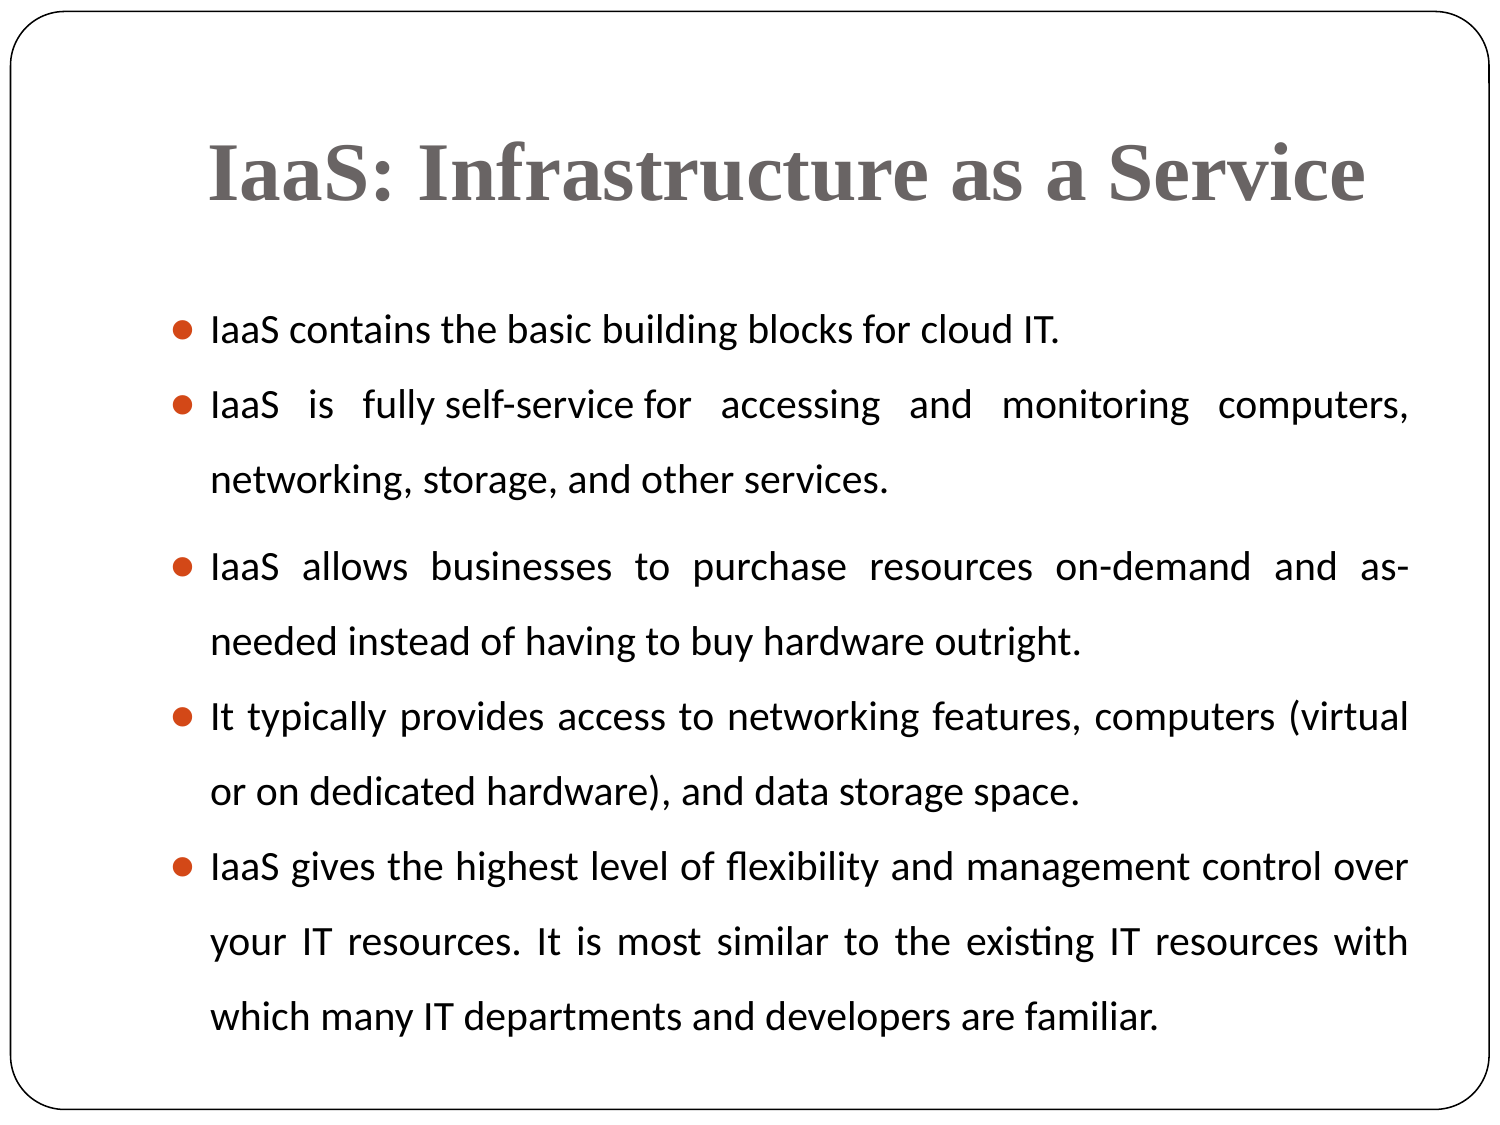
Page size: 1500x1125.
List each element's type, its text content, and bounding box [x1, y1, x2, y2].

list IaaS contains the basic building blocks for cloud IT. IaaS is fully self-service for accessing and monitoring computers, networking, storage, and other services. IaaS allows businesses to purchase resources on-demand and as-needed instead of having to buy hardware outright. It typically provides access to networking features, computers (virtual or on dedicated hardware), and data storage space. IaaS gives the highest level of flexibility and management control over your IT resources. It is most similar to the existing IT resources with which many IT departments and developers are familiar. [150, 269, 1425, 1020]
title IaaS: Infrastructure as a Service [150, 45, 1425, 233]
